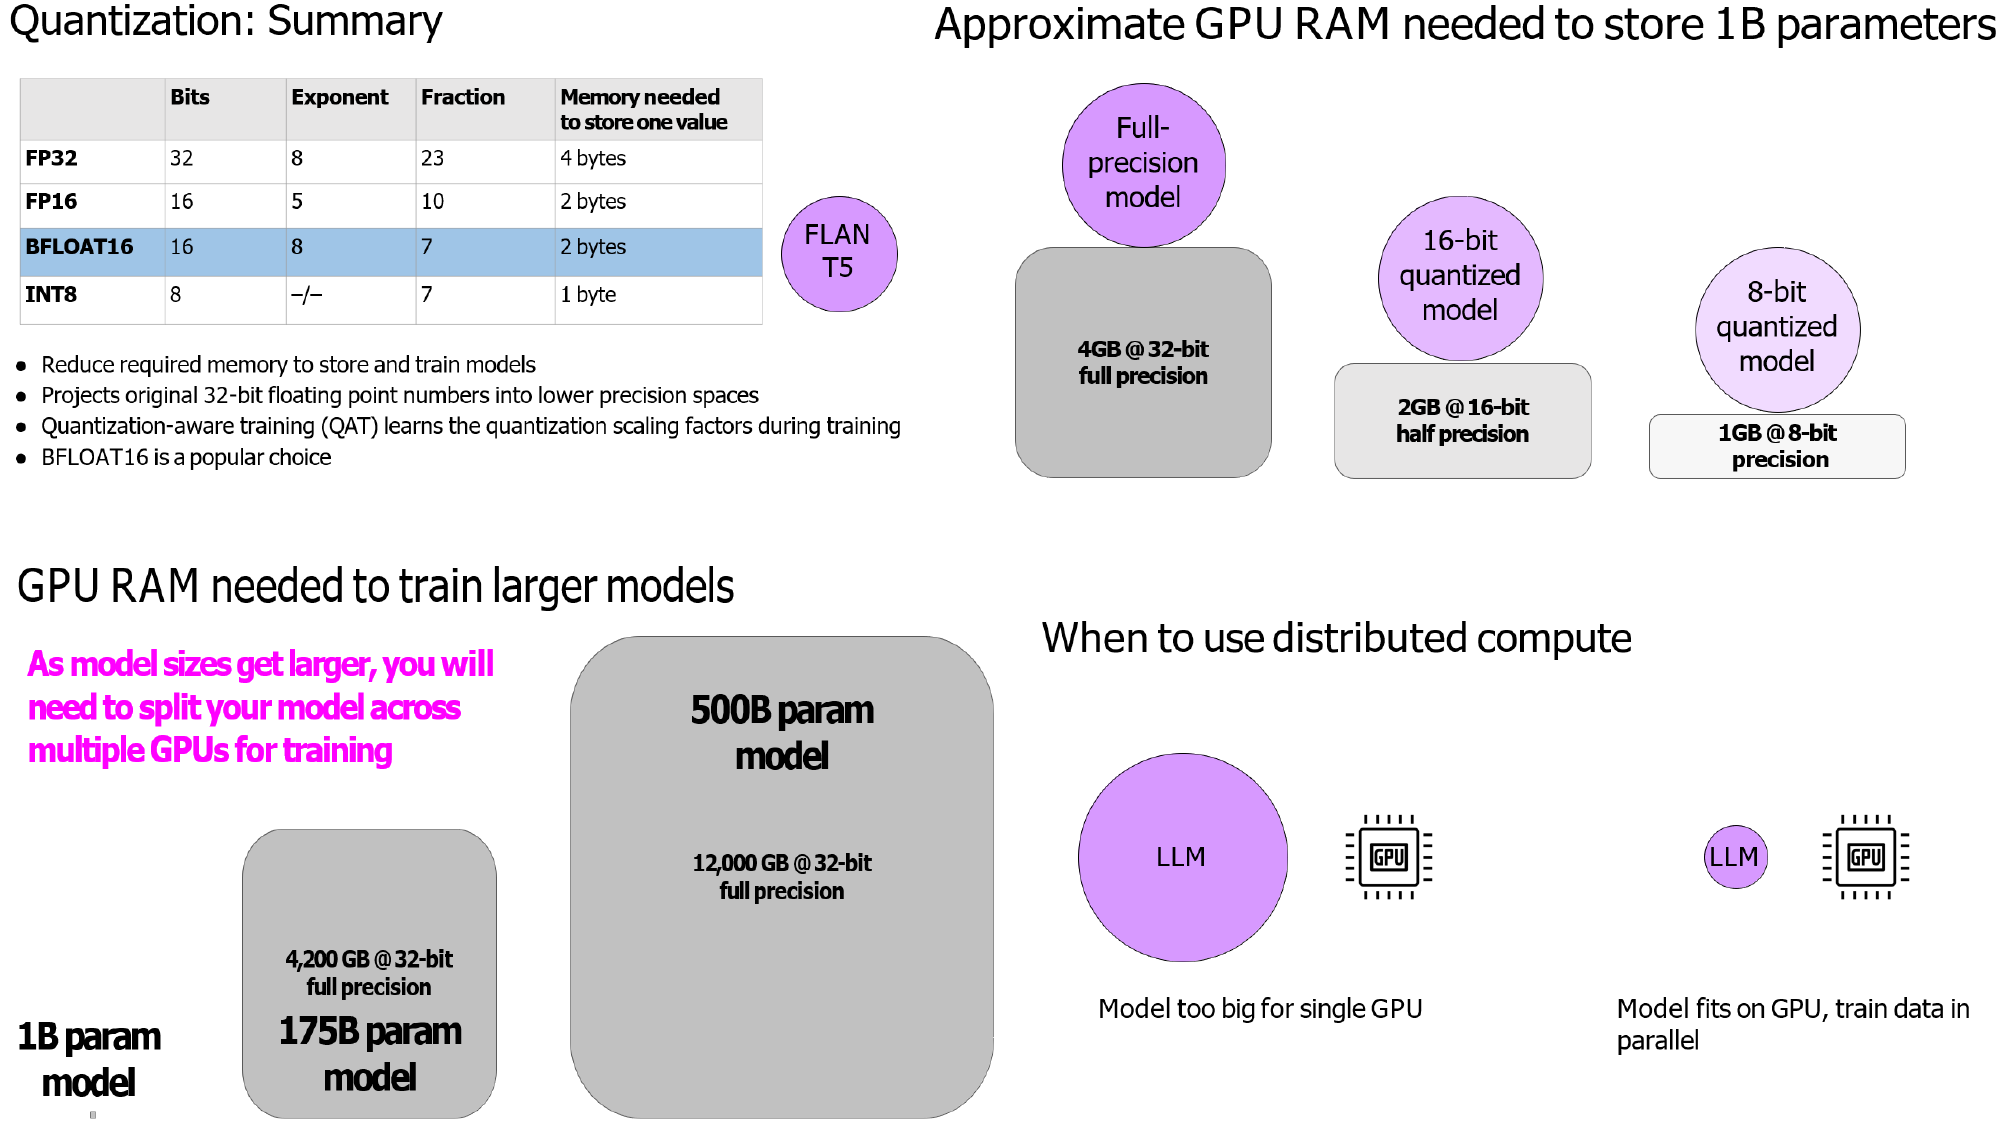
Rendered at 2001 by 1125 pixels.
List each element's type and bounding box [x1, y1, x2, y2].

picture [0, 0, 2000, 491]
picture [13, 562, 1000, 1125]
picture [1039, 617, 1987, 1069]
